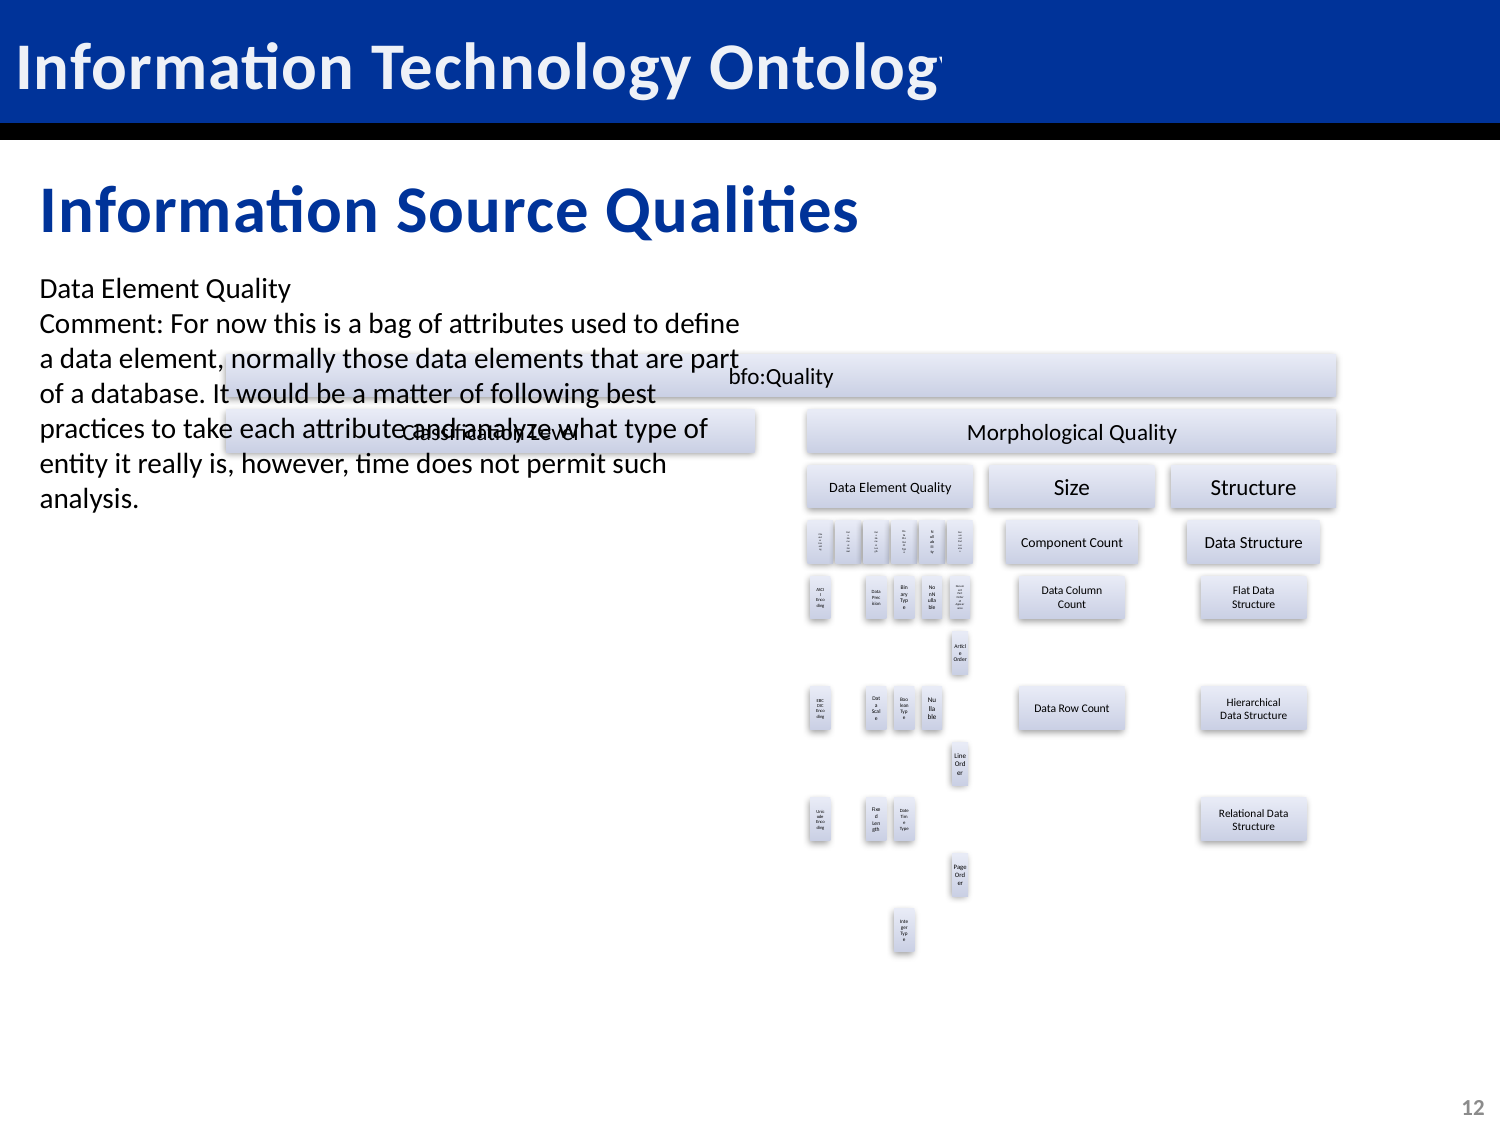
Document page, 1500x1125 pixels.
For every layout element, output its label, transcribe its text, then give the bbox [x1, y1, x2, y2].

list Information Source Qualities [24, 149, 1500, 263]
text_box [87, 353, 1476, 1063]
text_box Data Element Quality Comment: For now this is a bag of attributes used to define a data element, normally those data elements that are part of a database. It would be a matter of following best practices to take each attribute and analyze what type of entity it really is, however, time does not permit such analysis. [24, 262, 775, 522]
title Information Technology Ontology [0, 0, 1500, 125]
slide_number 12 [1374, 1087, 1500, 1125]
